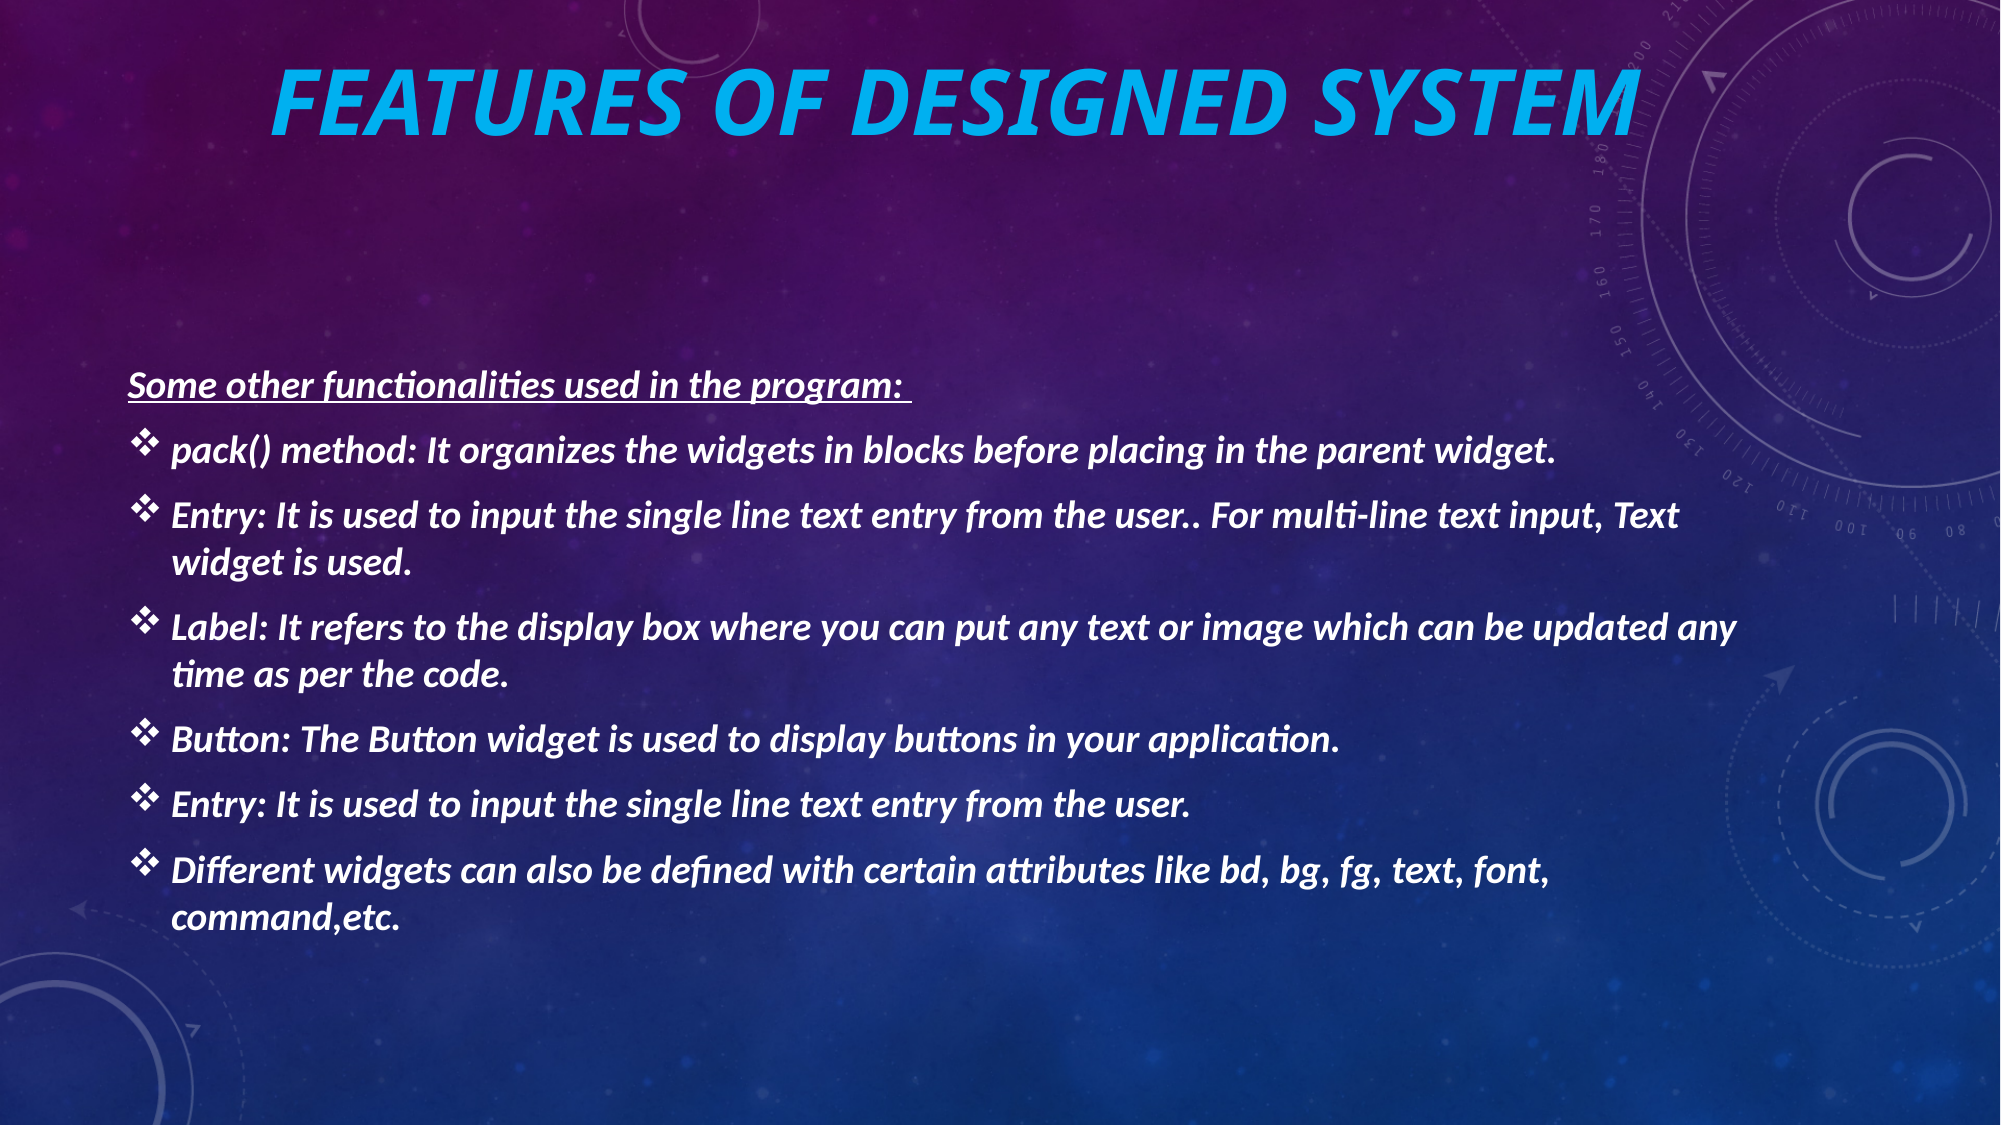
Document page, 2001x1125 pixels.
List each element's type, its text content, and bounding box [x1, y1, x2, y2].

picture [0, 0, 2001, 1125]
list Some other functionalities used in the program: pack() method: It organizes the widgets in blocks before placing in the parent widget. Entry: It is used to input the single line text entry from the user.. For multi-line text input, Text widget is used. Label: It refers to the display box where you can put any text or image which can be updated any time as per the code. Button: The Button widget is used to display buttons in your application. Entry: It is used to input the single line text entry from the user. Different widgets can also be defined with certain attributes like bd, bg, fg, text, font, command,etc. [112, 351, 1775, 950]
title Features OF DESIGNED SYSTEM [125, 0, 1787, 200]
